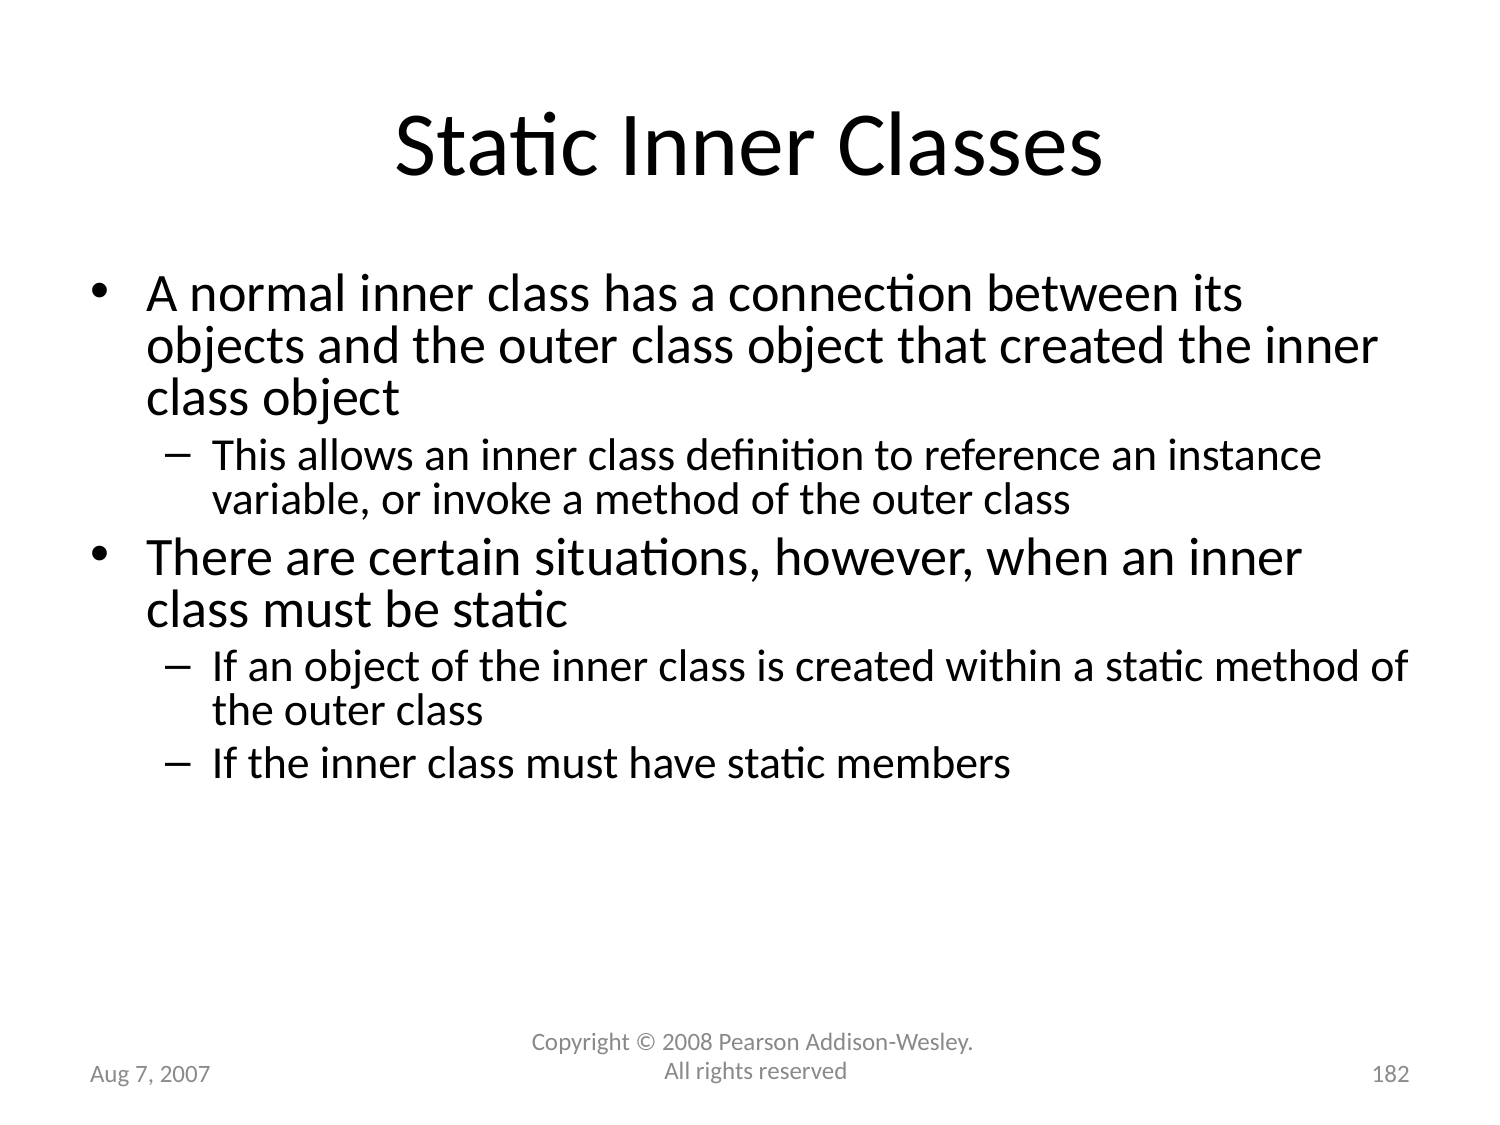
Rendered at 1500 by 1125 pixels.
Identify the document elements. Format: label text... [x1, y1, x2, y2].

list A normal inner class has a connection between its objects and the outer class object that created the inner class object This allows an inner class definition to reference an instance variable, or invoke a method of the outer class There are certain situations, however, when an inner class must be static If an object of the inner class is created within a static method of the outer class If the inner class must have static members [75, 262, 1425, 1005]
slide_number 182 [1074, 1042, 1425, 1103]
text_box Copyright © 2008 Pearson Addison-Wesley. All rights reserved [399, 1024, 1113, 1085]
title Static Inner Classes [75, 45, 1425, 233]
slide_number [75, 1042, 425, 1103]
